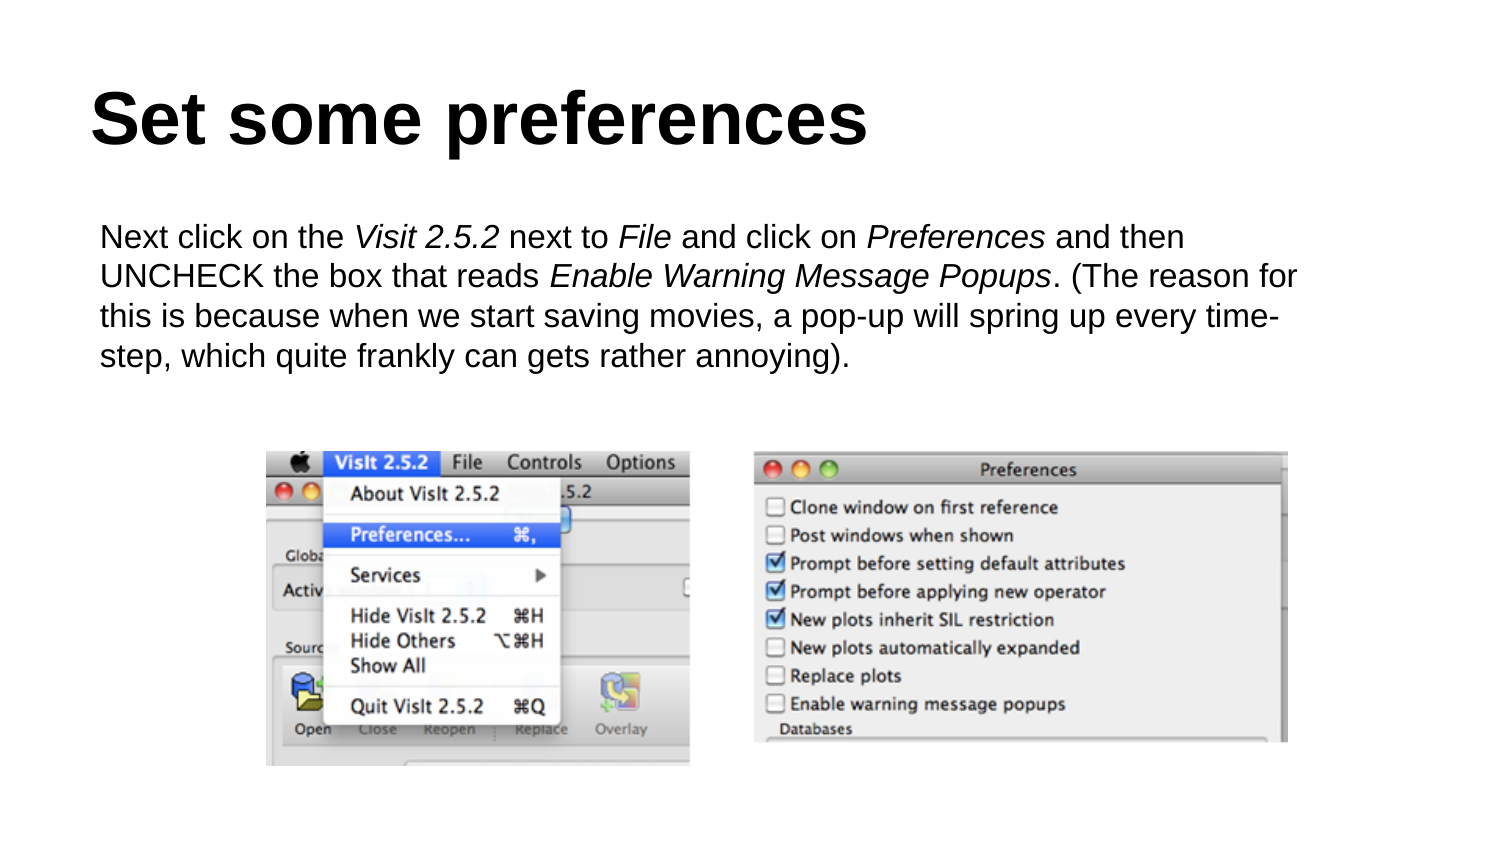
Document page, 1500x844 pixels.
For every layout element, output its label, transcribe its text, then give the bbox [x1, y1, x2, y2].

text_box Next click on the Visit 2.5.2 next to File and click on Preferences and then UNCHECK the box that reads Enable Warning Message Popups. (The reason for this is because when we start saving movies, a pop-up will spring up every time-step, which quite frankly can gets rather annoying). [84, 199, 1369, 692]
title Set some preferences [75, 33, 1425, 175]
picture [266, 451, 1288, 766]
